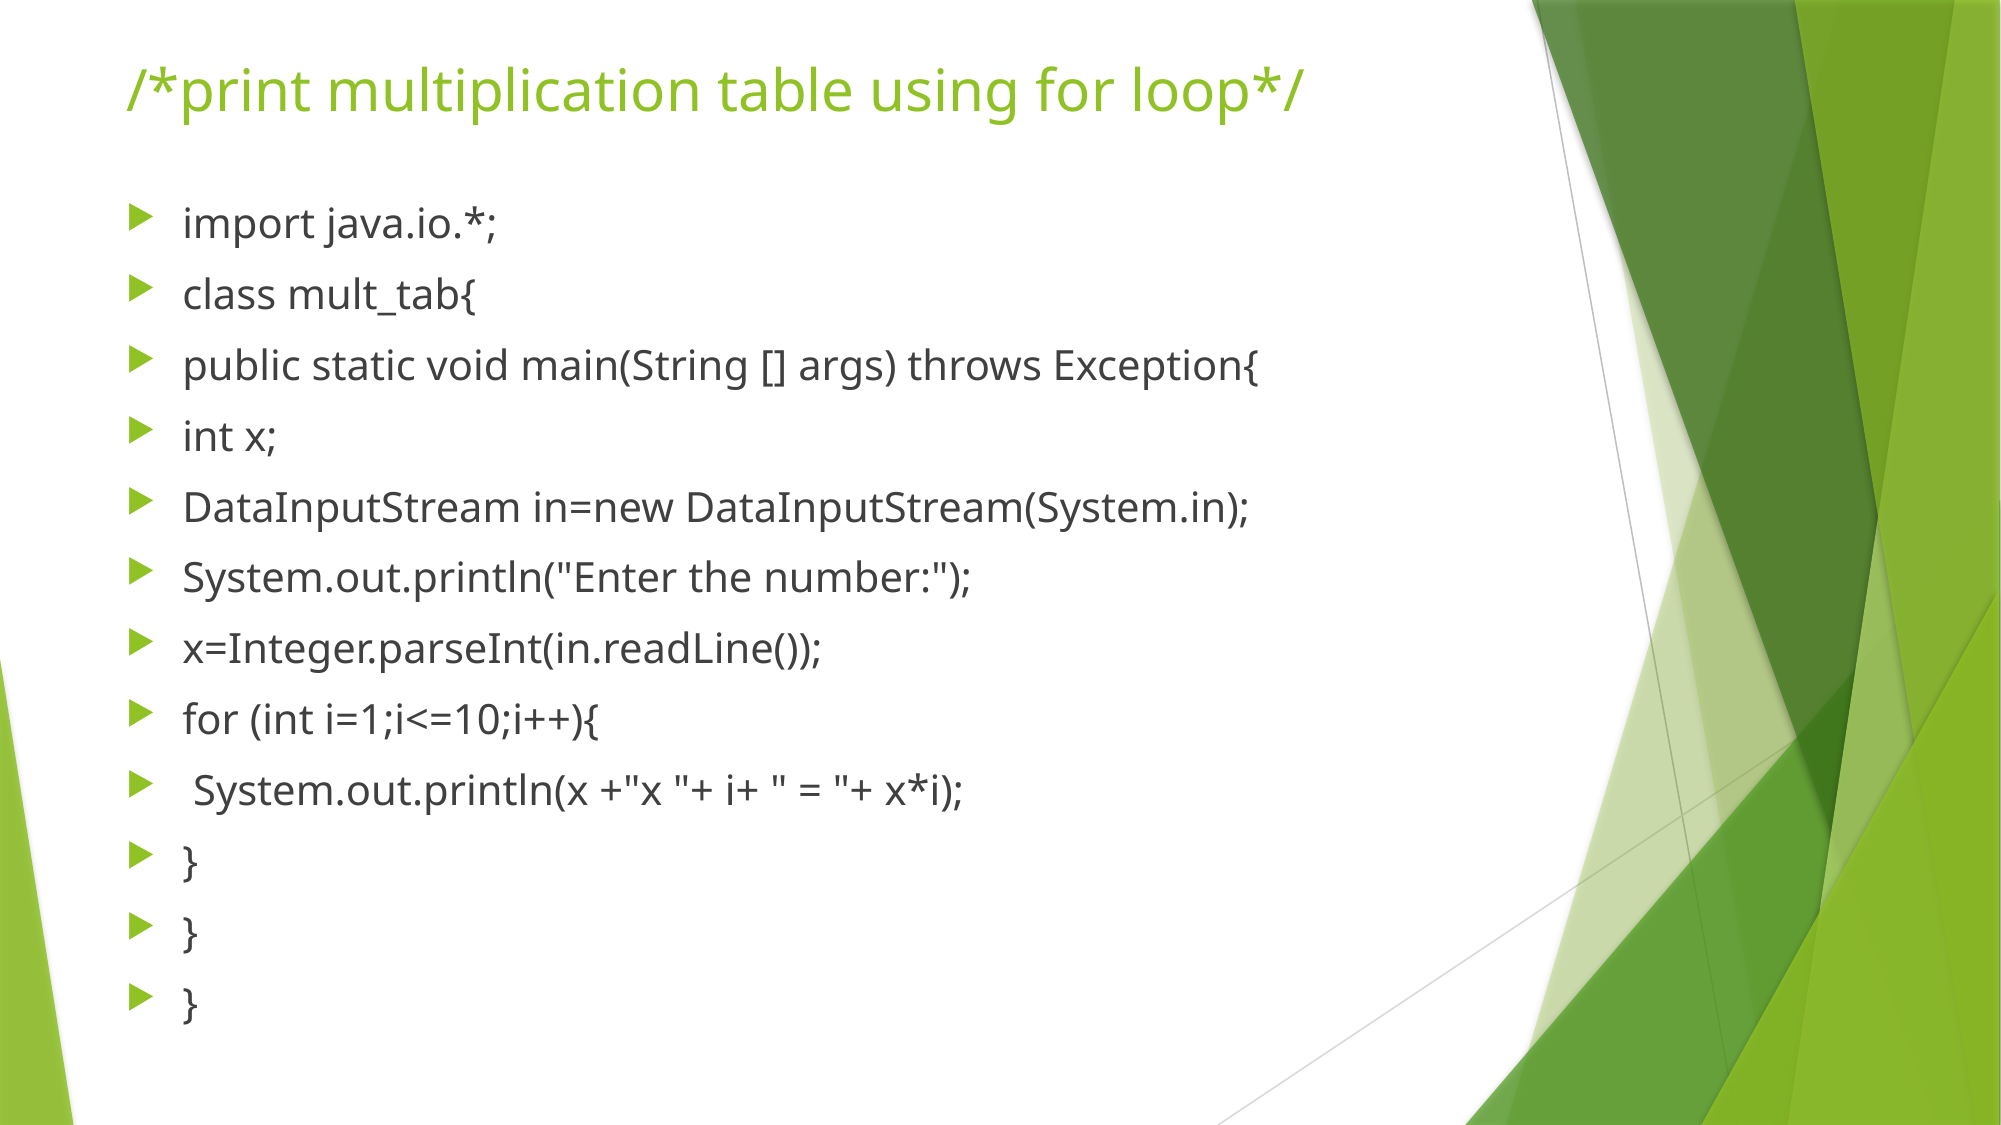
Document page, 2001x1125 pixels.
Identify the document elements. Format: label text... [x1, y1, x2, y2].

list import java.io.*; class mult_tab{ public static void main(String [] args) throws Exception{ int x; DataInputStream in=new DataInputStream(System.in); System.out.println("Enter the number:"); x=Integer.parseInt(in.readLine()); for (int i=1;i<=10;i++){ System.out.println(x +"x "+ i+ " = "+ x*i); } } } [111, 189, 1774, 1085]
title /*print multiplication table using for loop*/ [111, 46, 1522, 189]
